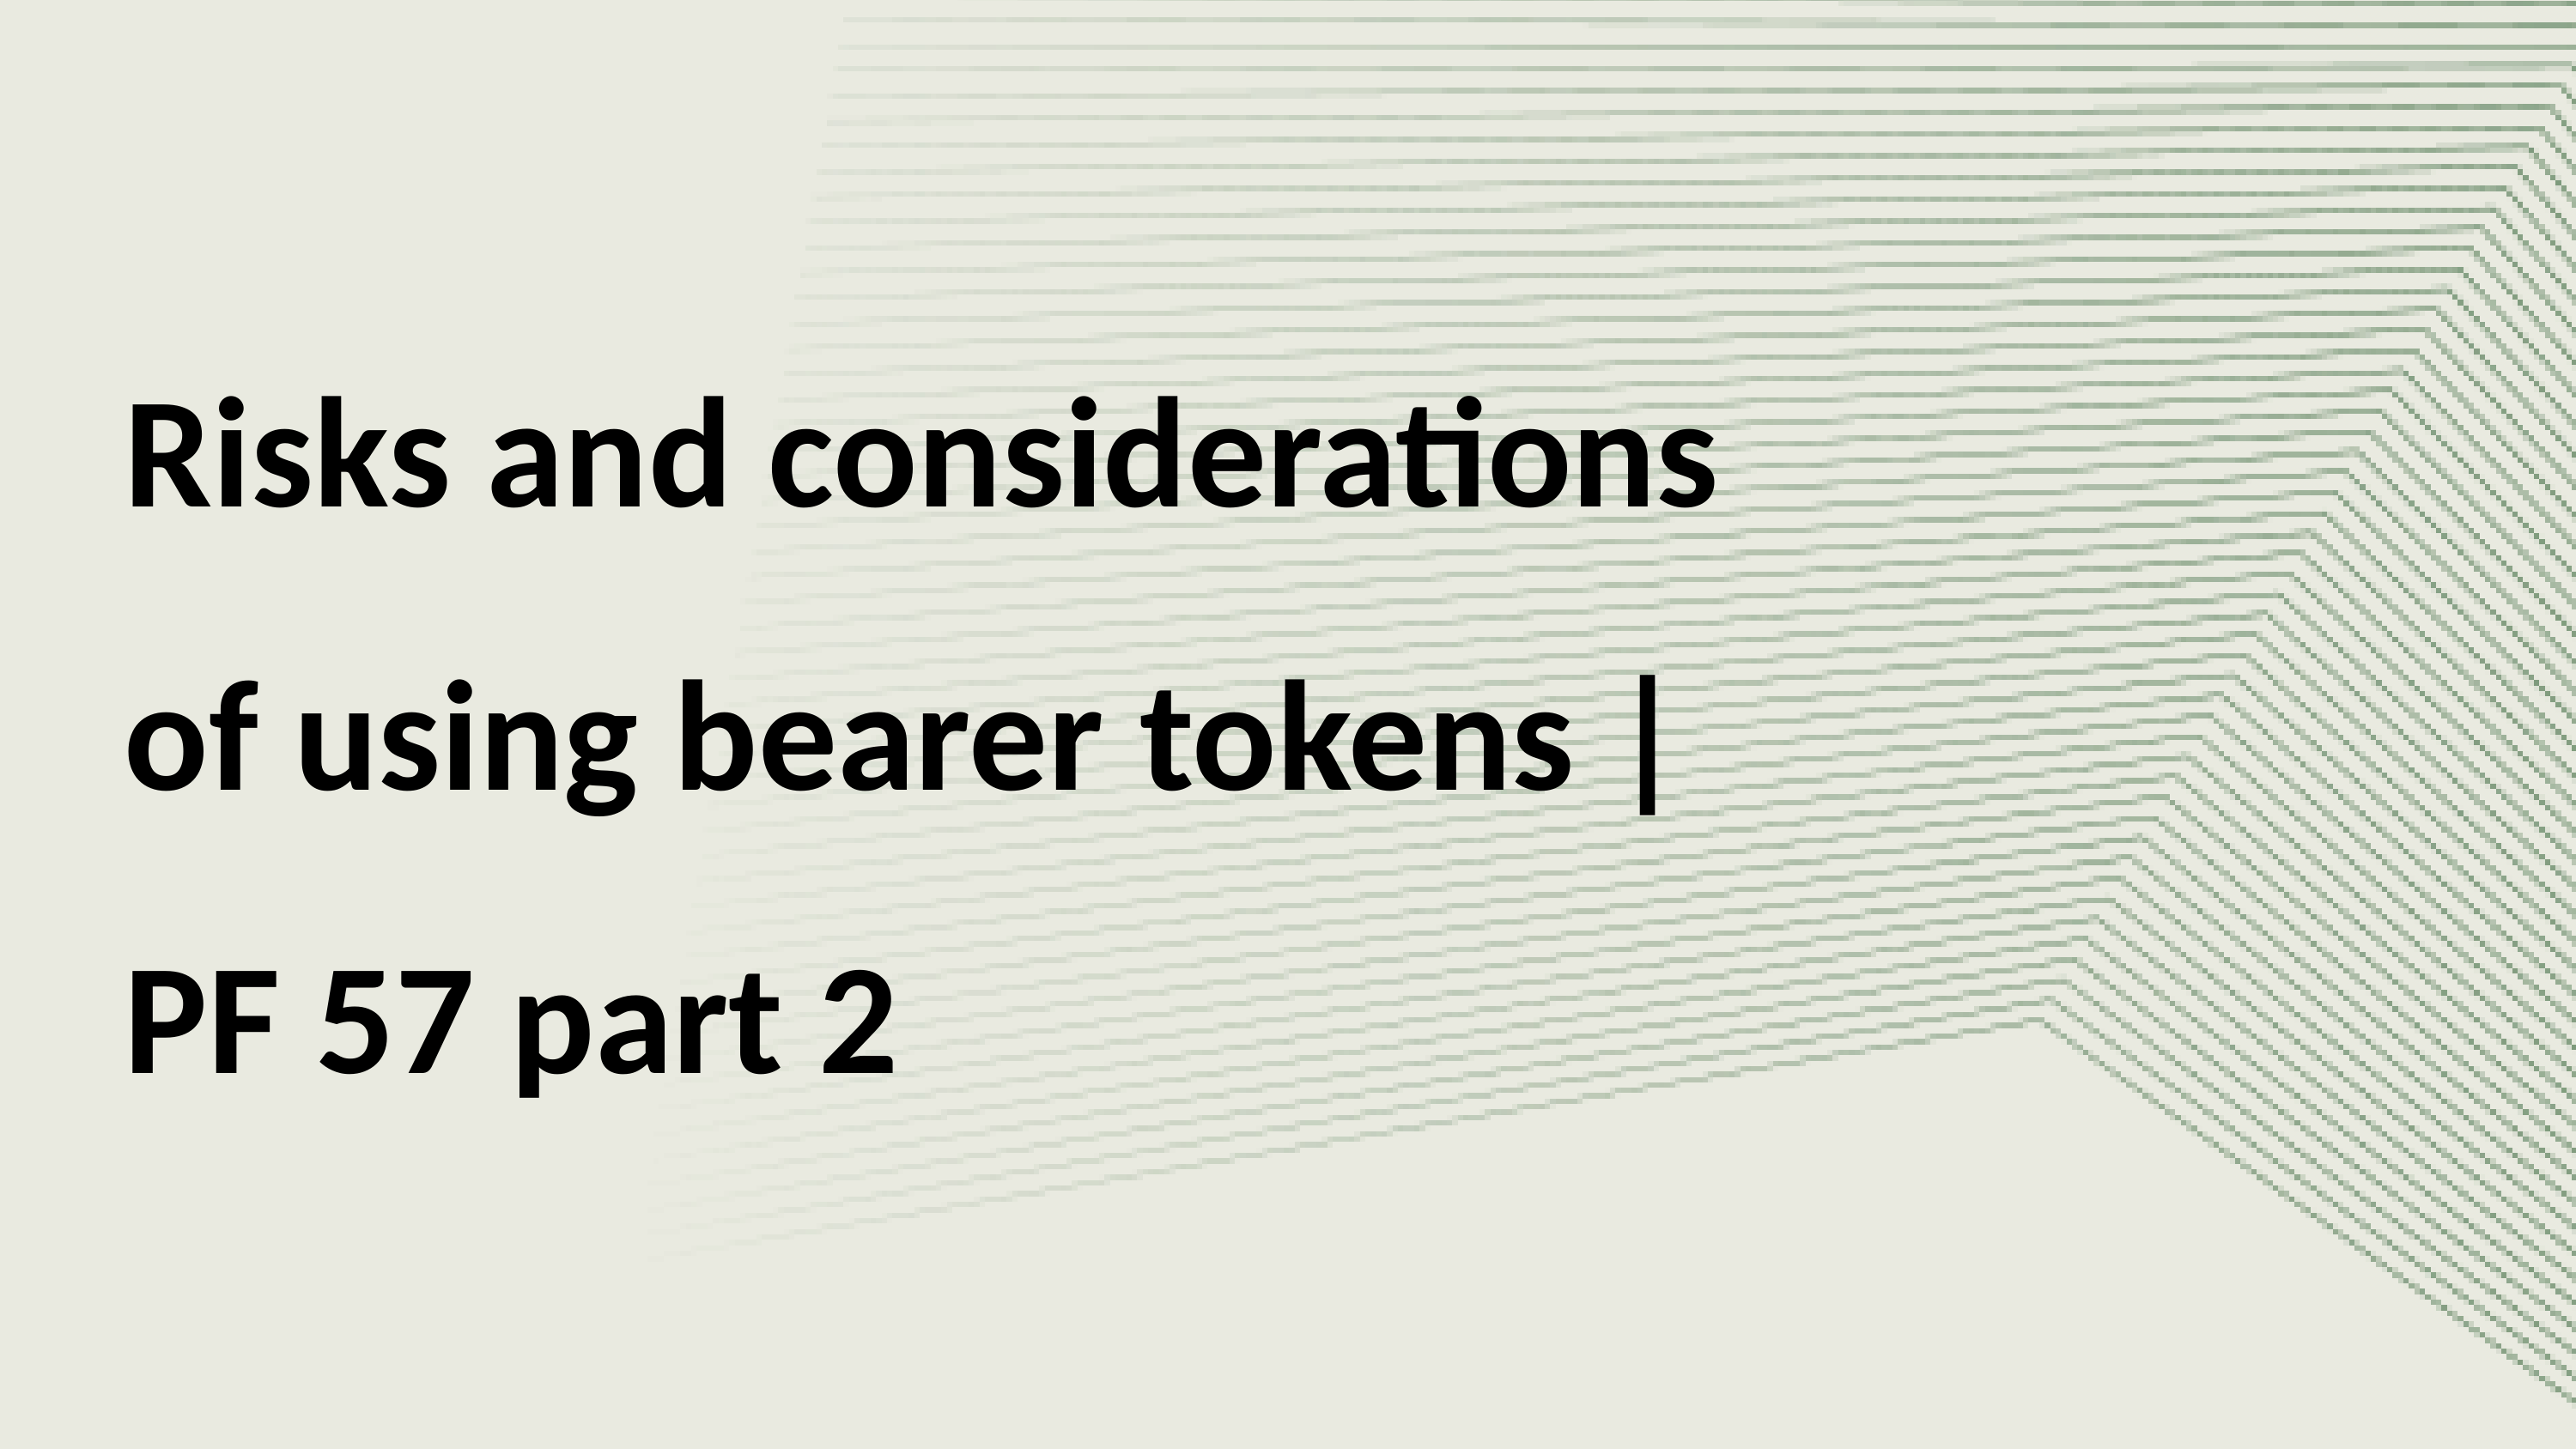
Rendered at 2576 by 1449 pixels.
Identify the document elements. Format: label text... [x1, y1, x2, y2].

text_box [632, 0, 2576, 1449]
text_box Risks and considerations of using bearer tokens | PF 57 part 2 [124, 255, 1868, 1105]
